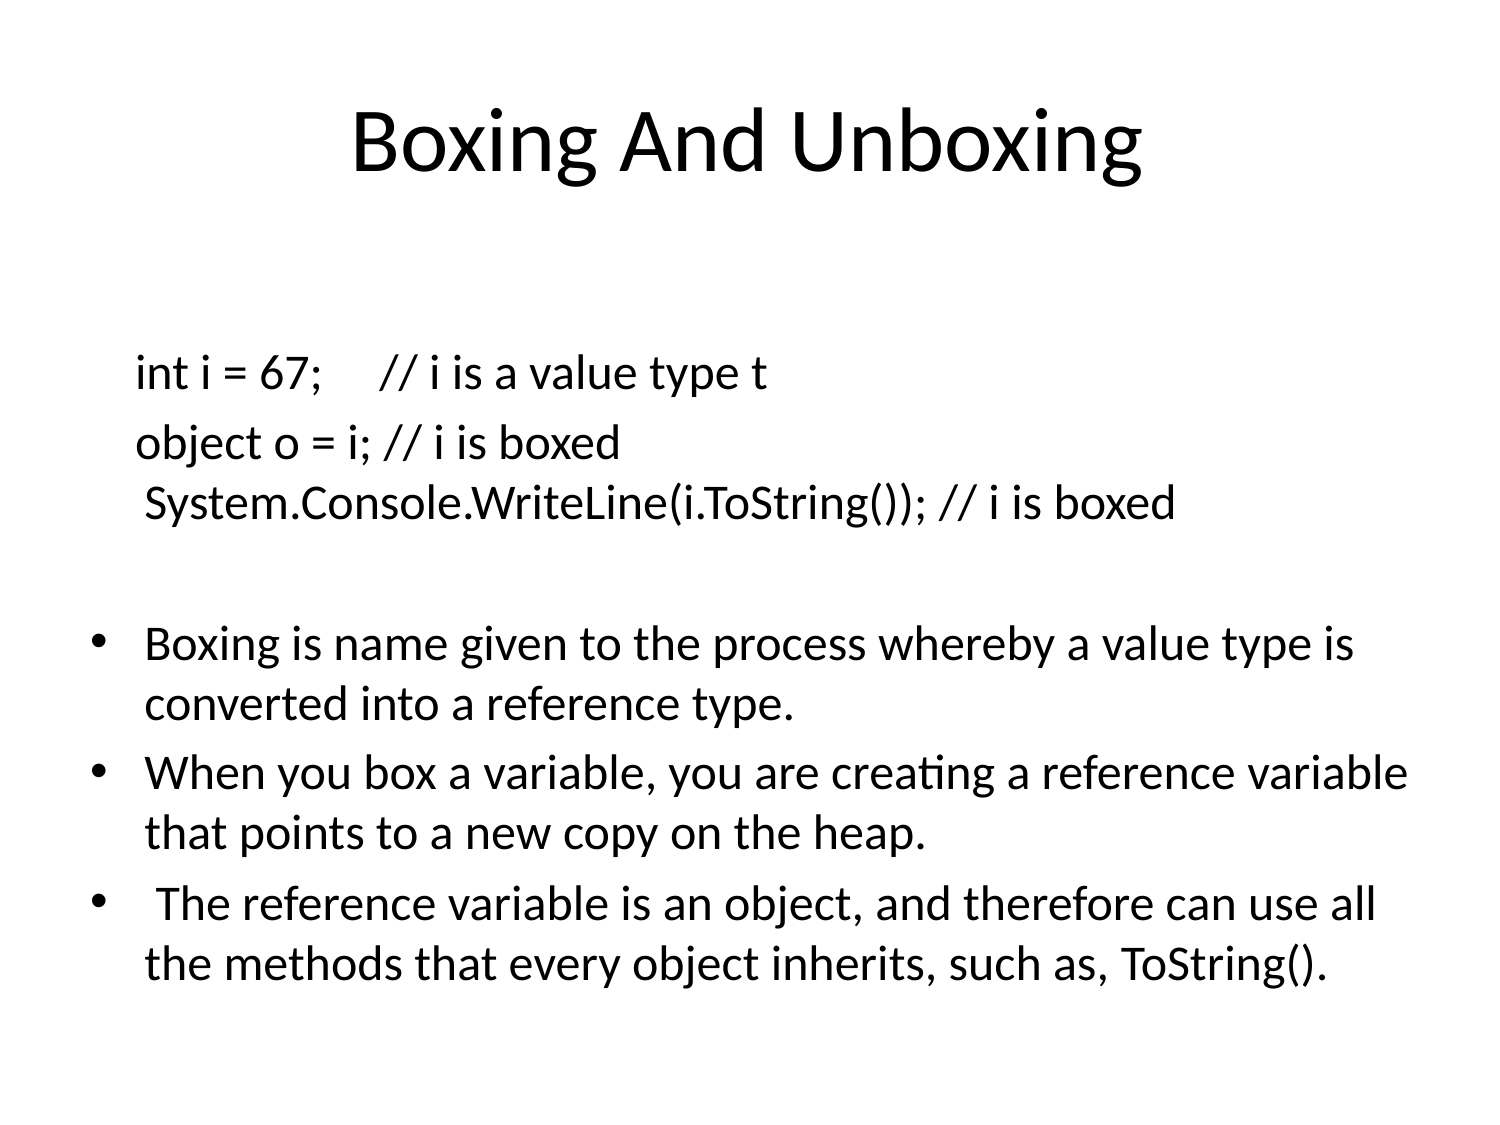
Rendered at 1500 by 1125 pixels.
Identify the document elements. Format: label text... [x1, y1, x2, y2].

list int i = 67; // i is a value type t object o = i; // i is boxed System.Console.WriteLine(i.ToString()); // i is boxed Boxing is name given to the process whereby a value type is converted into a reference type. When you box a variable, you are creating a reference variable that points to a new copy on the heap. The reference variable is an object, and therefore can use all the methods that every object inherits, such as, ToString(). [75, 262, 1425, 1005]
title Boxing And Unboxing [70, 46, 1425, 223]
